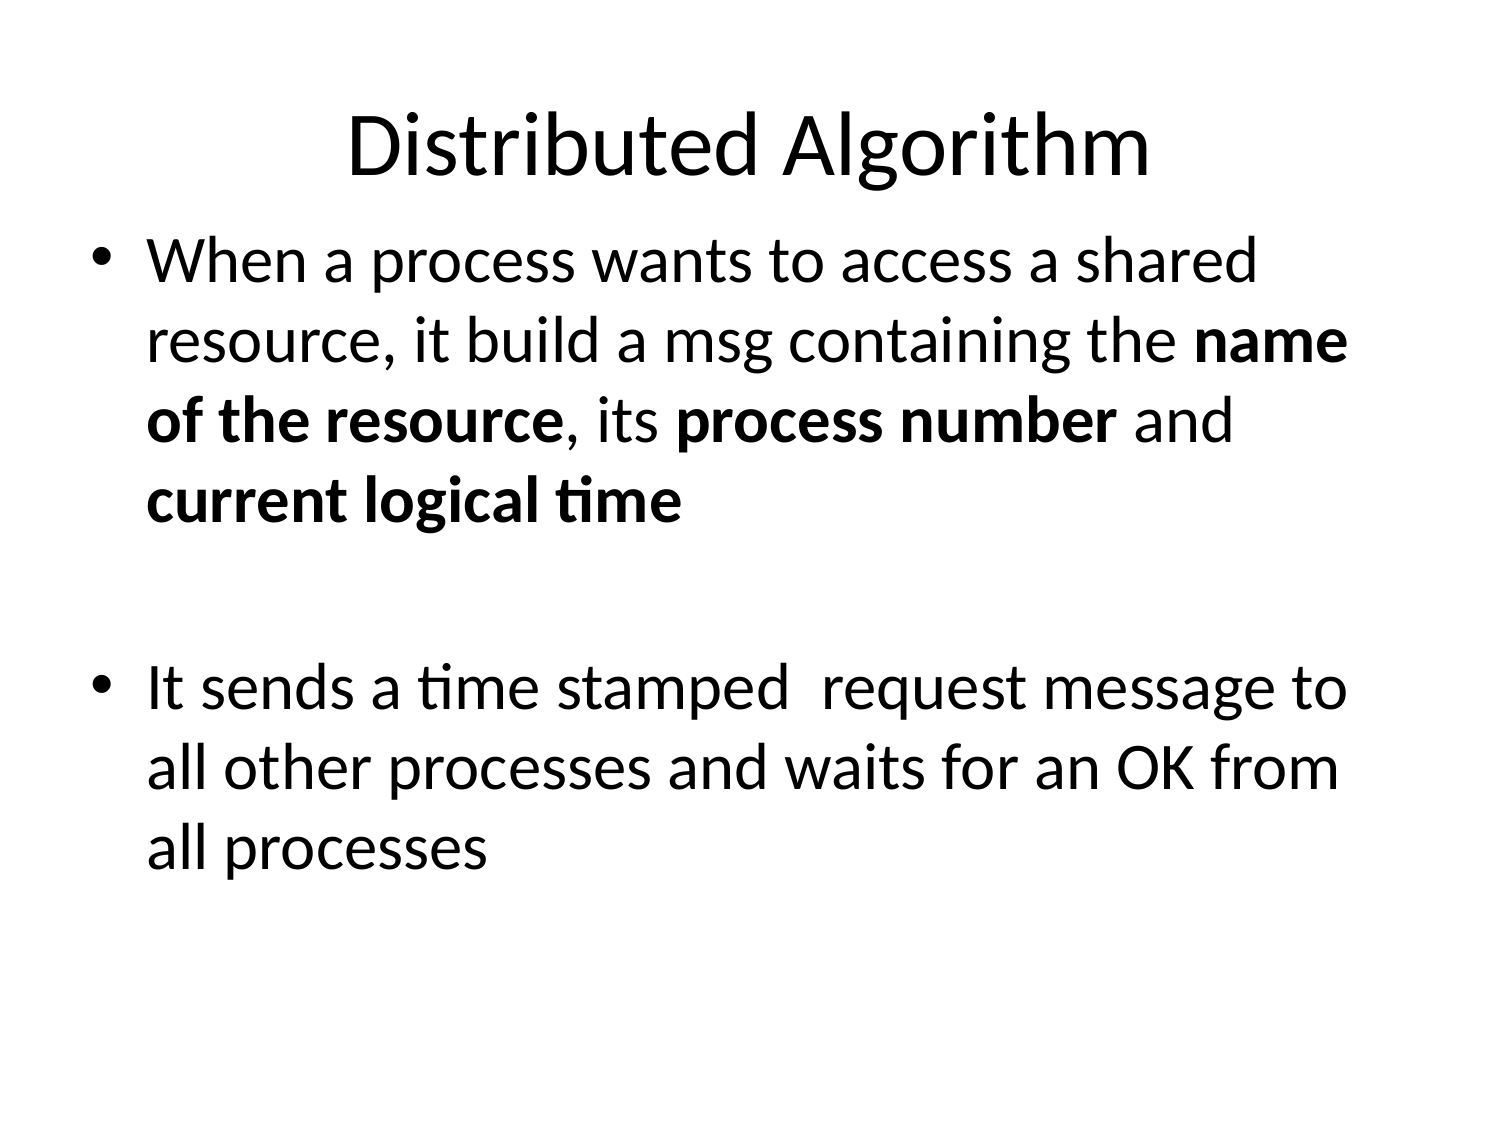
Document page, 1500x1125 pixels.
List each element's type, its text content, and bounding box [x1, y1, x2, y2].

title Distributed Algorithm [75, 45, 1425, 208]
list When a process wants to access a shared resource, it build a msg containing the name of the resource, its process number and current logical time It sends a time stamped request message to all other processes and waits for an OK from all processes [75, 208, 1425, 1005]
